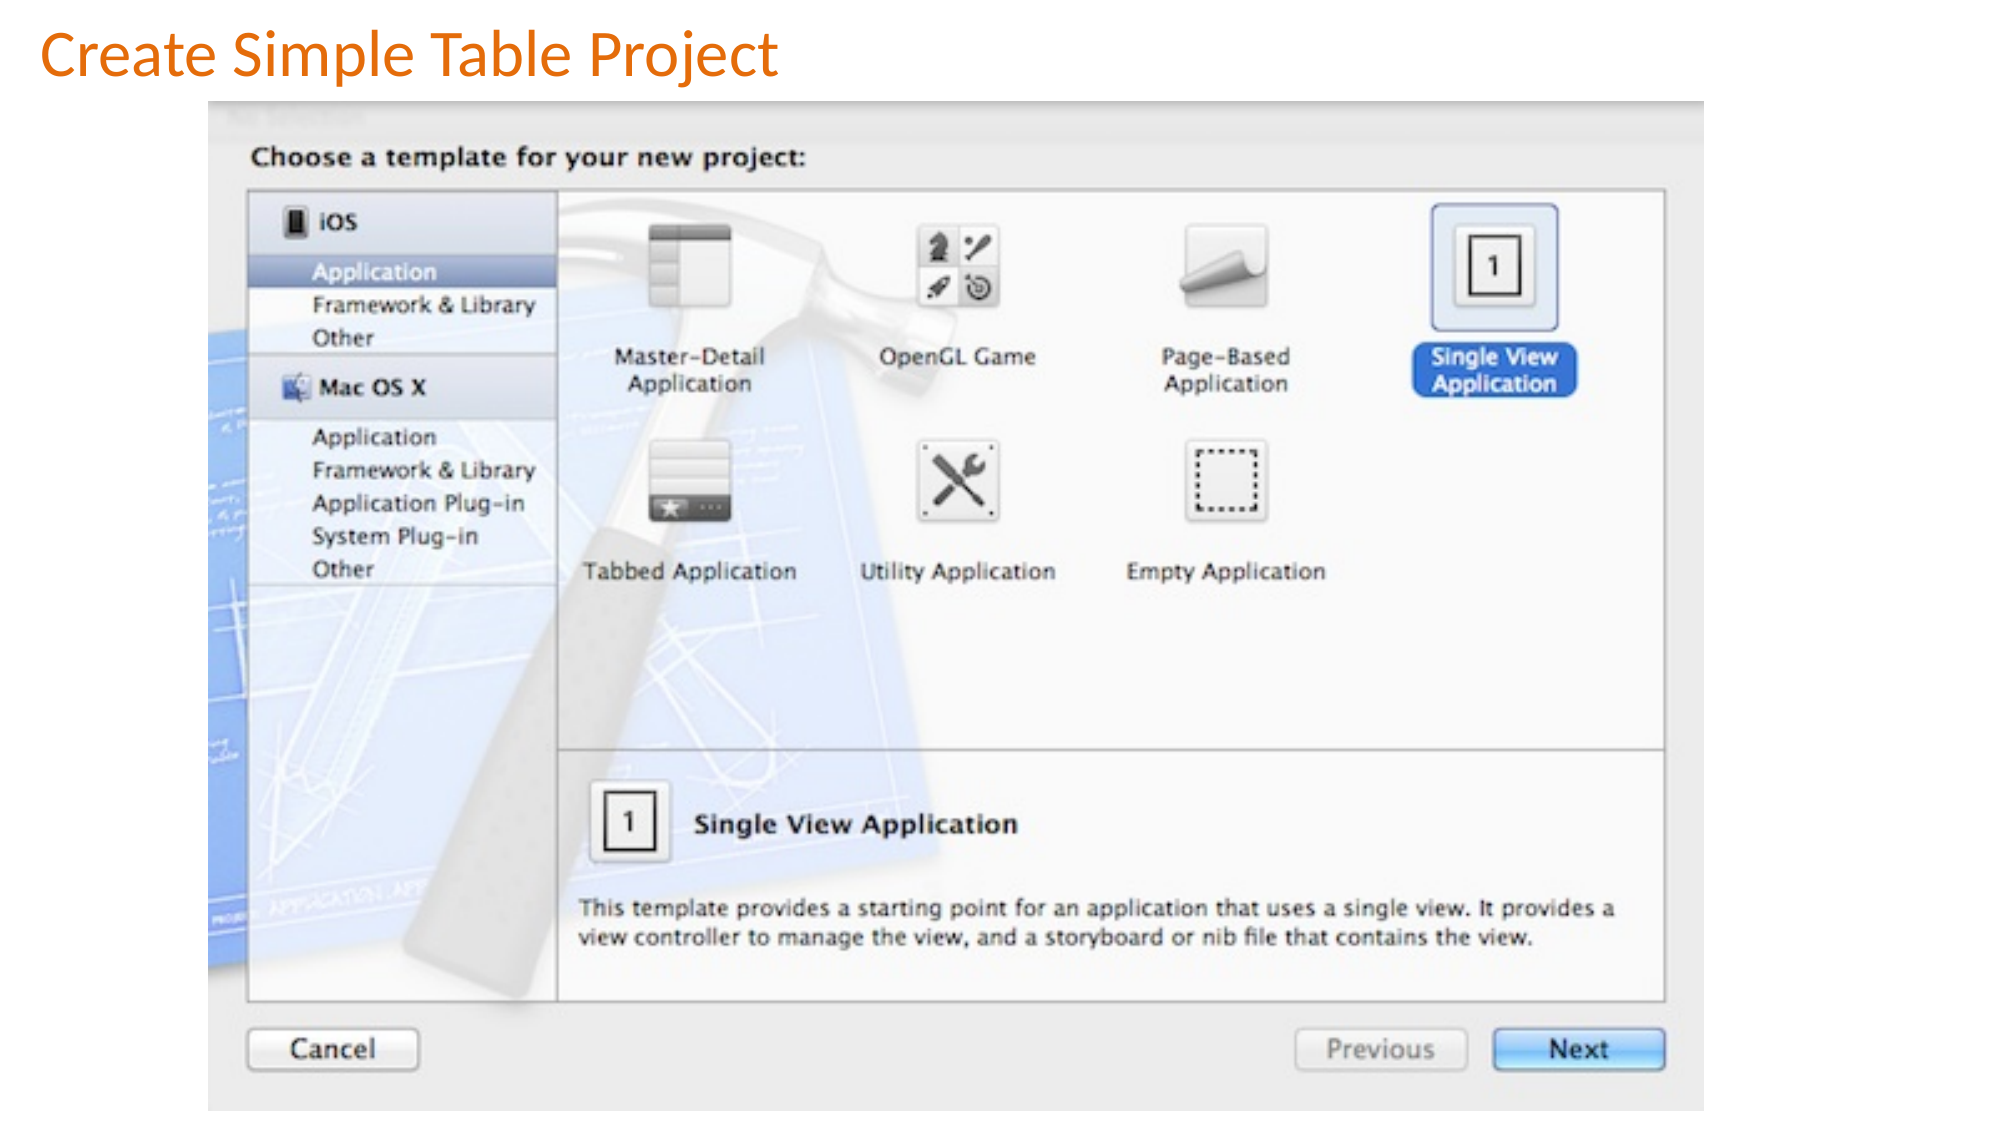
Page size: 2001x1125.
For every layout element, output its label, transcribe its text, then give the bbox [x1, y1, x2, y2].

picture [208, 101, 1704, 1111]
text_box Create Simple Table Project [25, 2, 796, 97]
